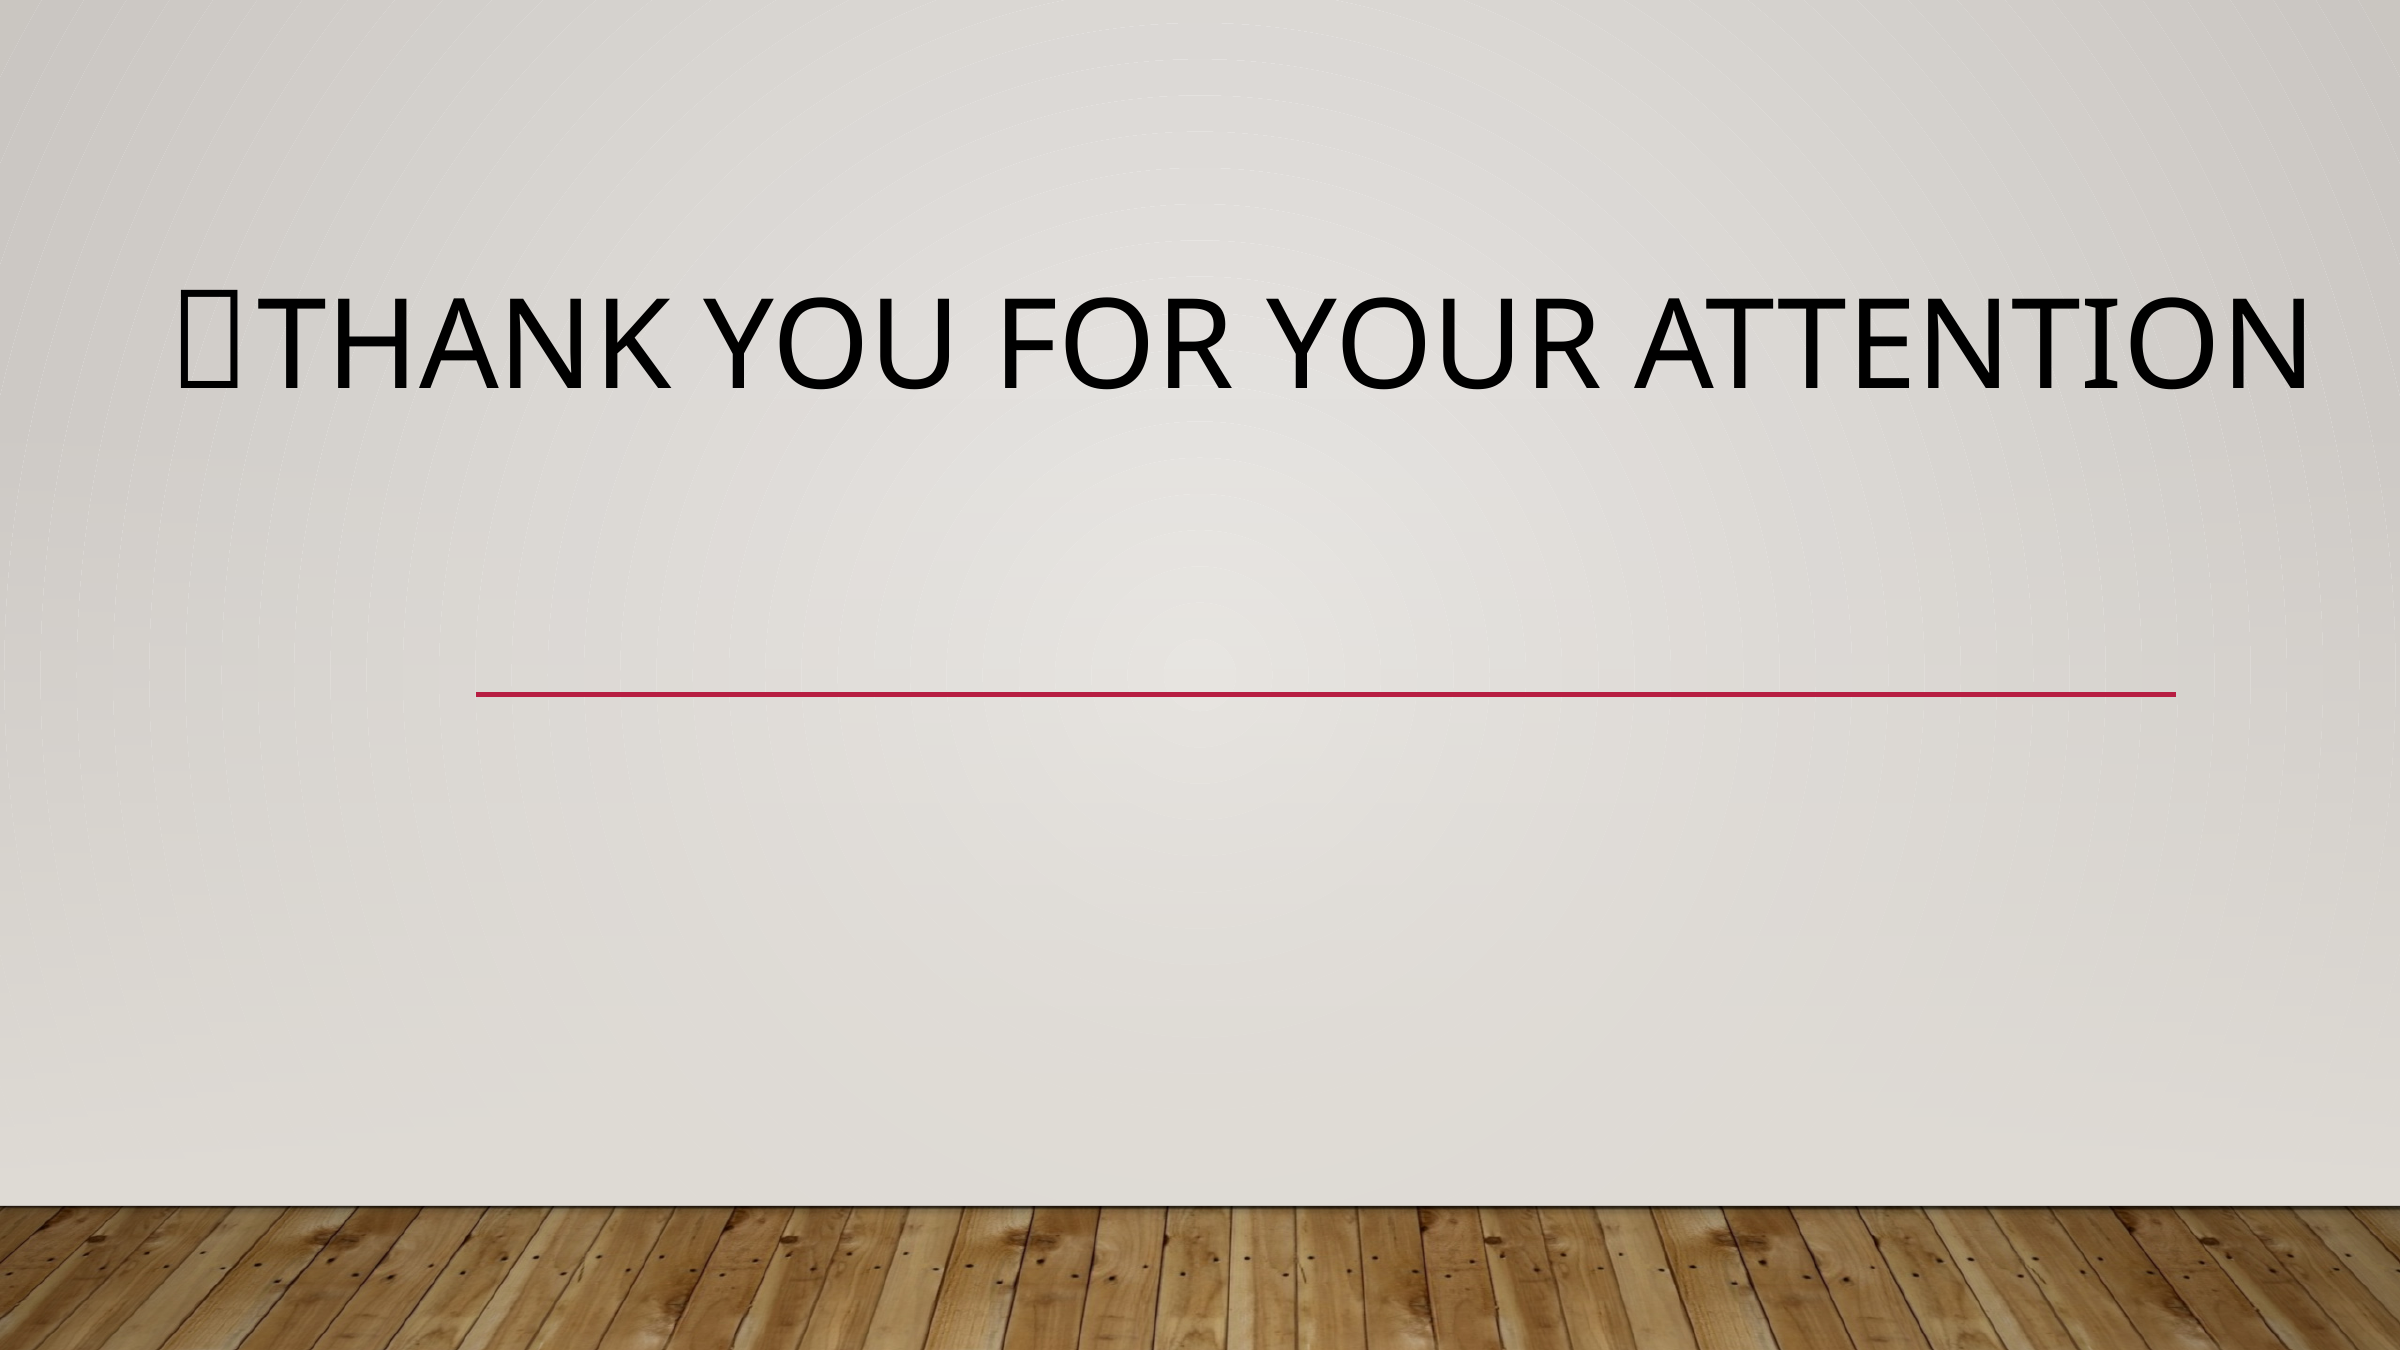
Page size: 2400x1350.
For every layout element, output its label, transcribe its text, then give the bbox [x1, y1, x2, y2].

picture [0, 1206, 2400, 1350]
title ✨ THANK YOU FOR YOUR ATTENTION [153, 157, 2400, 659]
